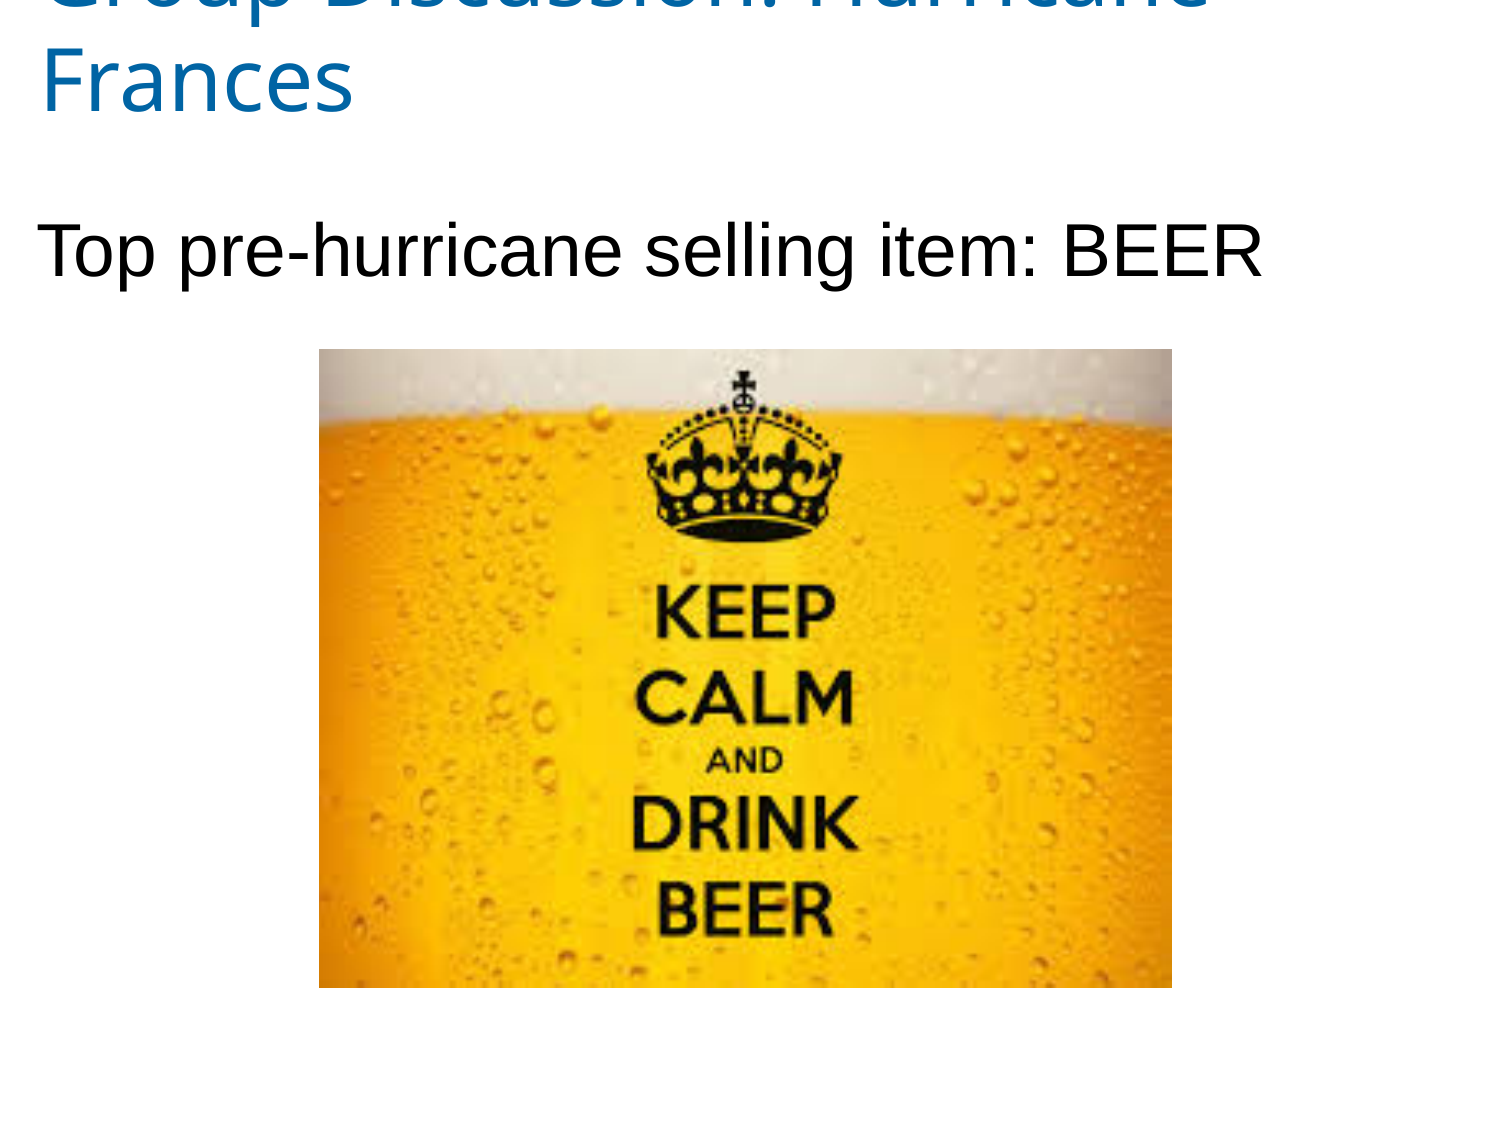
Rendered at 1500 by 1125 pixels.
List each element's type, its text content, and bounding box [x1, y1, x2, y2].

picture [319, 349, 1172, 988]
list Top pre-hurricane selling item: BEER [28, 187, 1463, 475]
title Group Discussion: Hurricane Frances [24, 56, 1496, 145]
